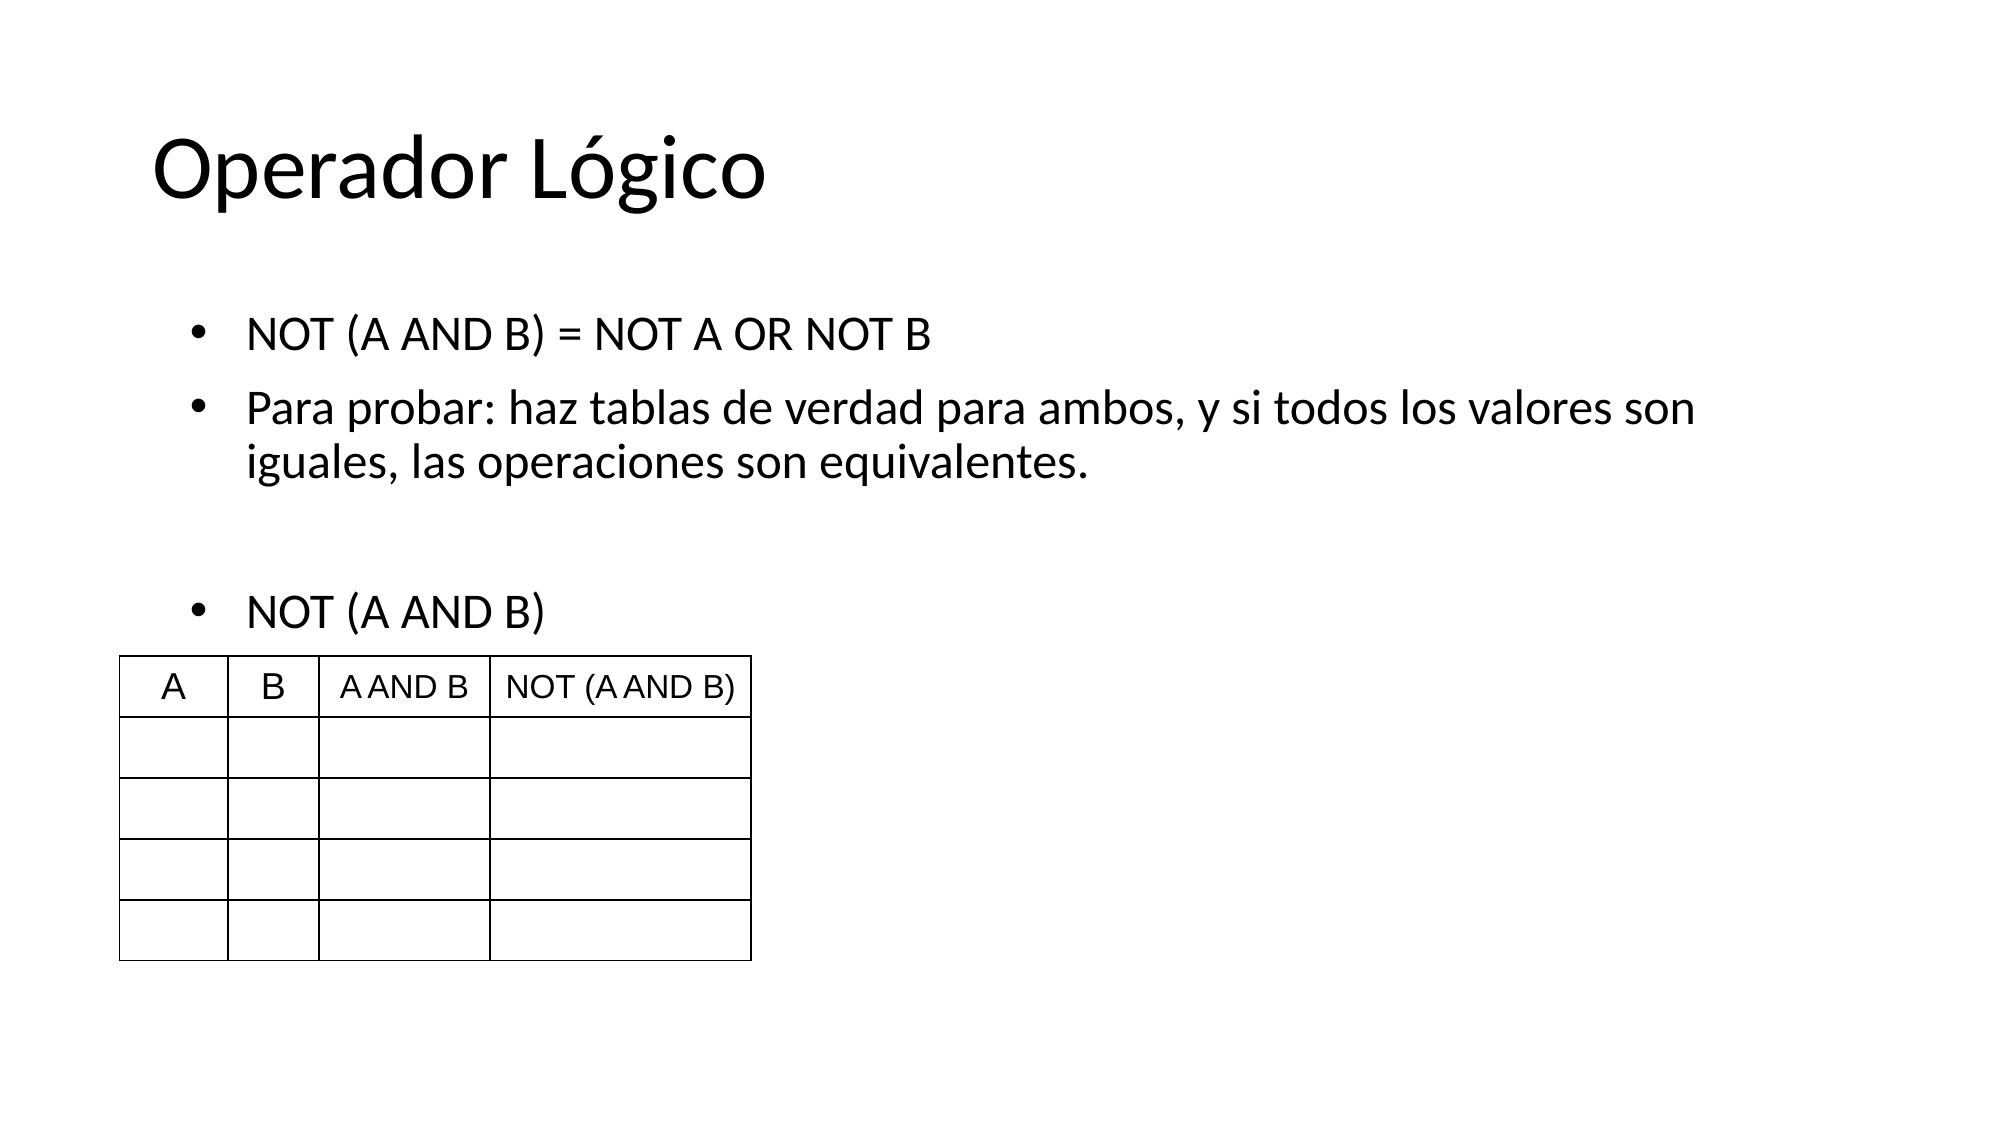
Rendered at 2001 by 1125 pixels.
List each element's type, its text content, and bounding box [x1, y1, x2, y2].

table_header A AND B [320, 657, 489, 716]
table_cell [229, 779, 318, 838]
table_cell [320, 779, 489, 838]
table_header B [229, 657, 318, 716]
table_cell [320, 718, 489, 777]
table_cell [491, 840, 750, 899]
table_cell [229, 840, 318, 899]
table_cell [491, 718, 750, 777]
table_cell [320, 901, 489, 960]
table_header A [120, 657, 227, 716]
table_cell [491, 901, 750, 960]
table_cell [229, 901, 318, 960]
table_header NOT (A AND B) [491, 657, 750, 716]
table_cell [120, 840, 227, 899]
table_cell [120, 901, 227, 960]
table_cell [320, 840, 489, 899]
table_cell [120, 779, 227, 838]
table_cell [229, 718, 318, 777]
table_cell [491, 779, 750, 838]
title Operador Lógico [137, 59, 1863, 278]
table_cell [120, 718, 227, 777]
list NOT (A AND B) = NOT A OR NOT B Para probar: haz tablas de verdad para ambos, y si todos los valores son iguales, las operaciones son equivalentes. NOT (A AND B) [137, 299, 1863, 1014]
